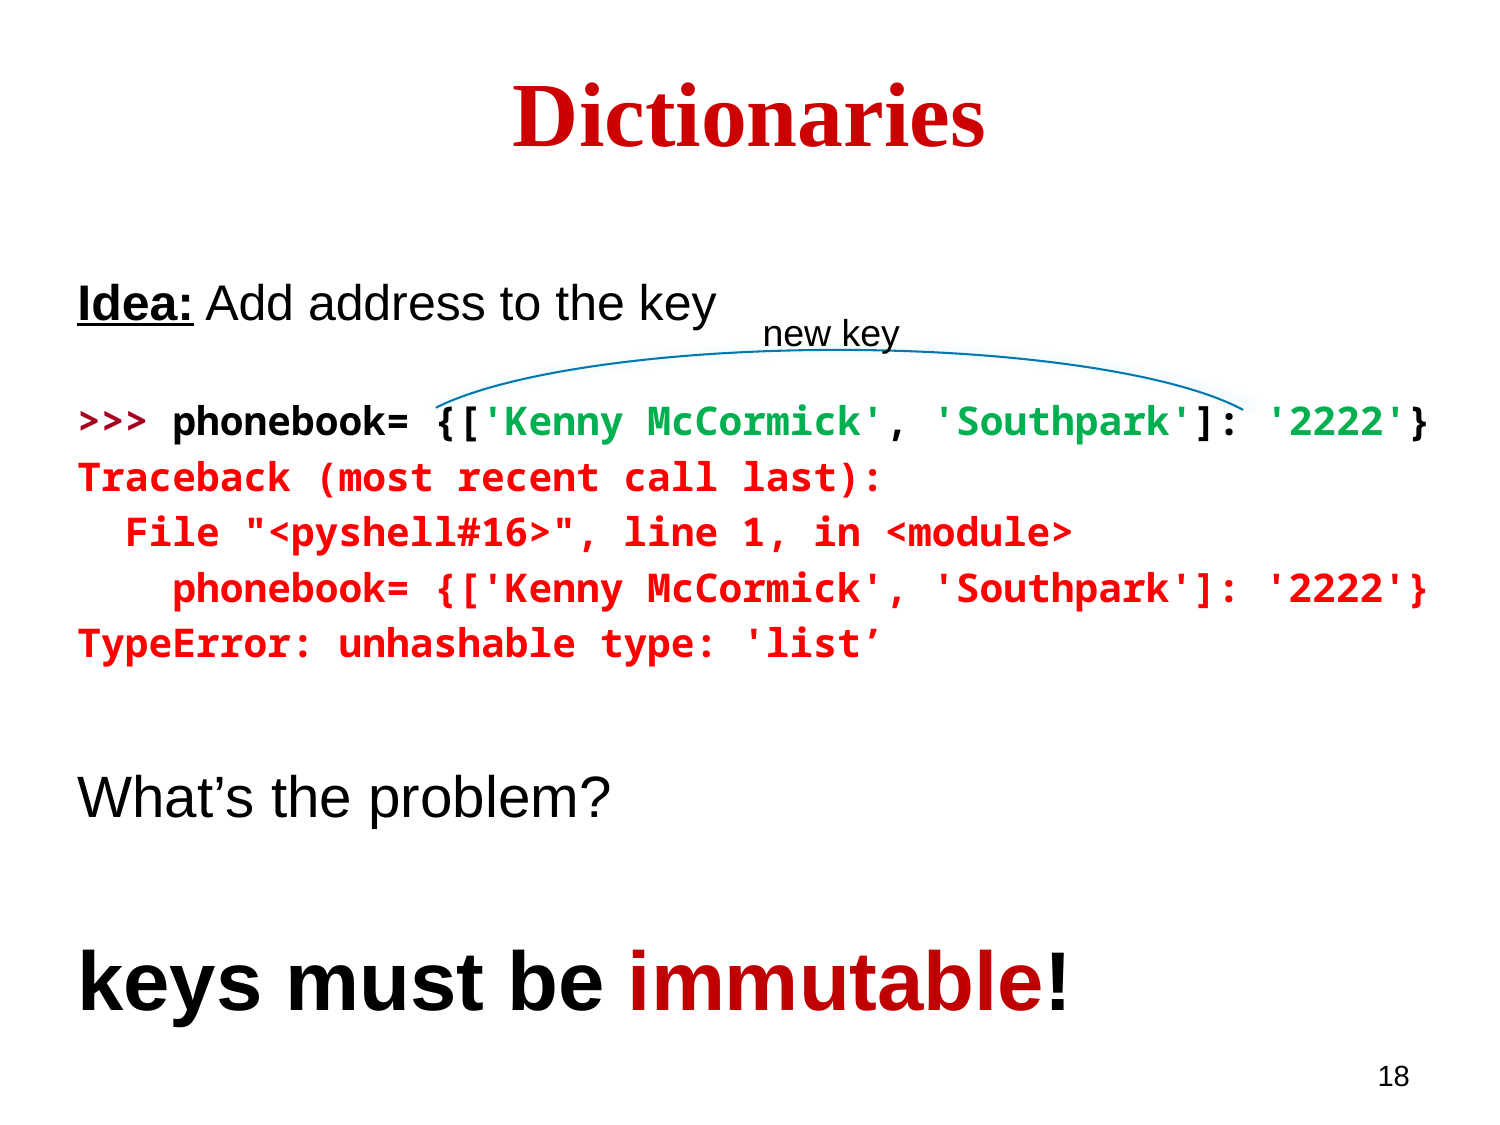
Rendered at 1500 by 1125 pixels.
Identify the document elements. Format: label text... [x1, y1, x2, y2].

title Dictionaries [74, 44, 1426, 176]
slide_number 18 [1074, 1049, 1426, 1088]
text_box [435, 352, 1244, 446]
list Idea: Add address to the key >>> phonebook= {['Kenny McCormick', 'Southpark']: '2222'} Traceback (most recent call last): File "<pyshell#16>", line 1, in <module> phonebook= {['Kenny McCormick', 'Southpark']: '2222'} TypeError: unhashable type: 'list’ What’s the problem? keys must be immutable! [62, 262, 1463, 976]
text_box new key [737, 301, 938, 362]
